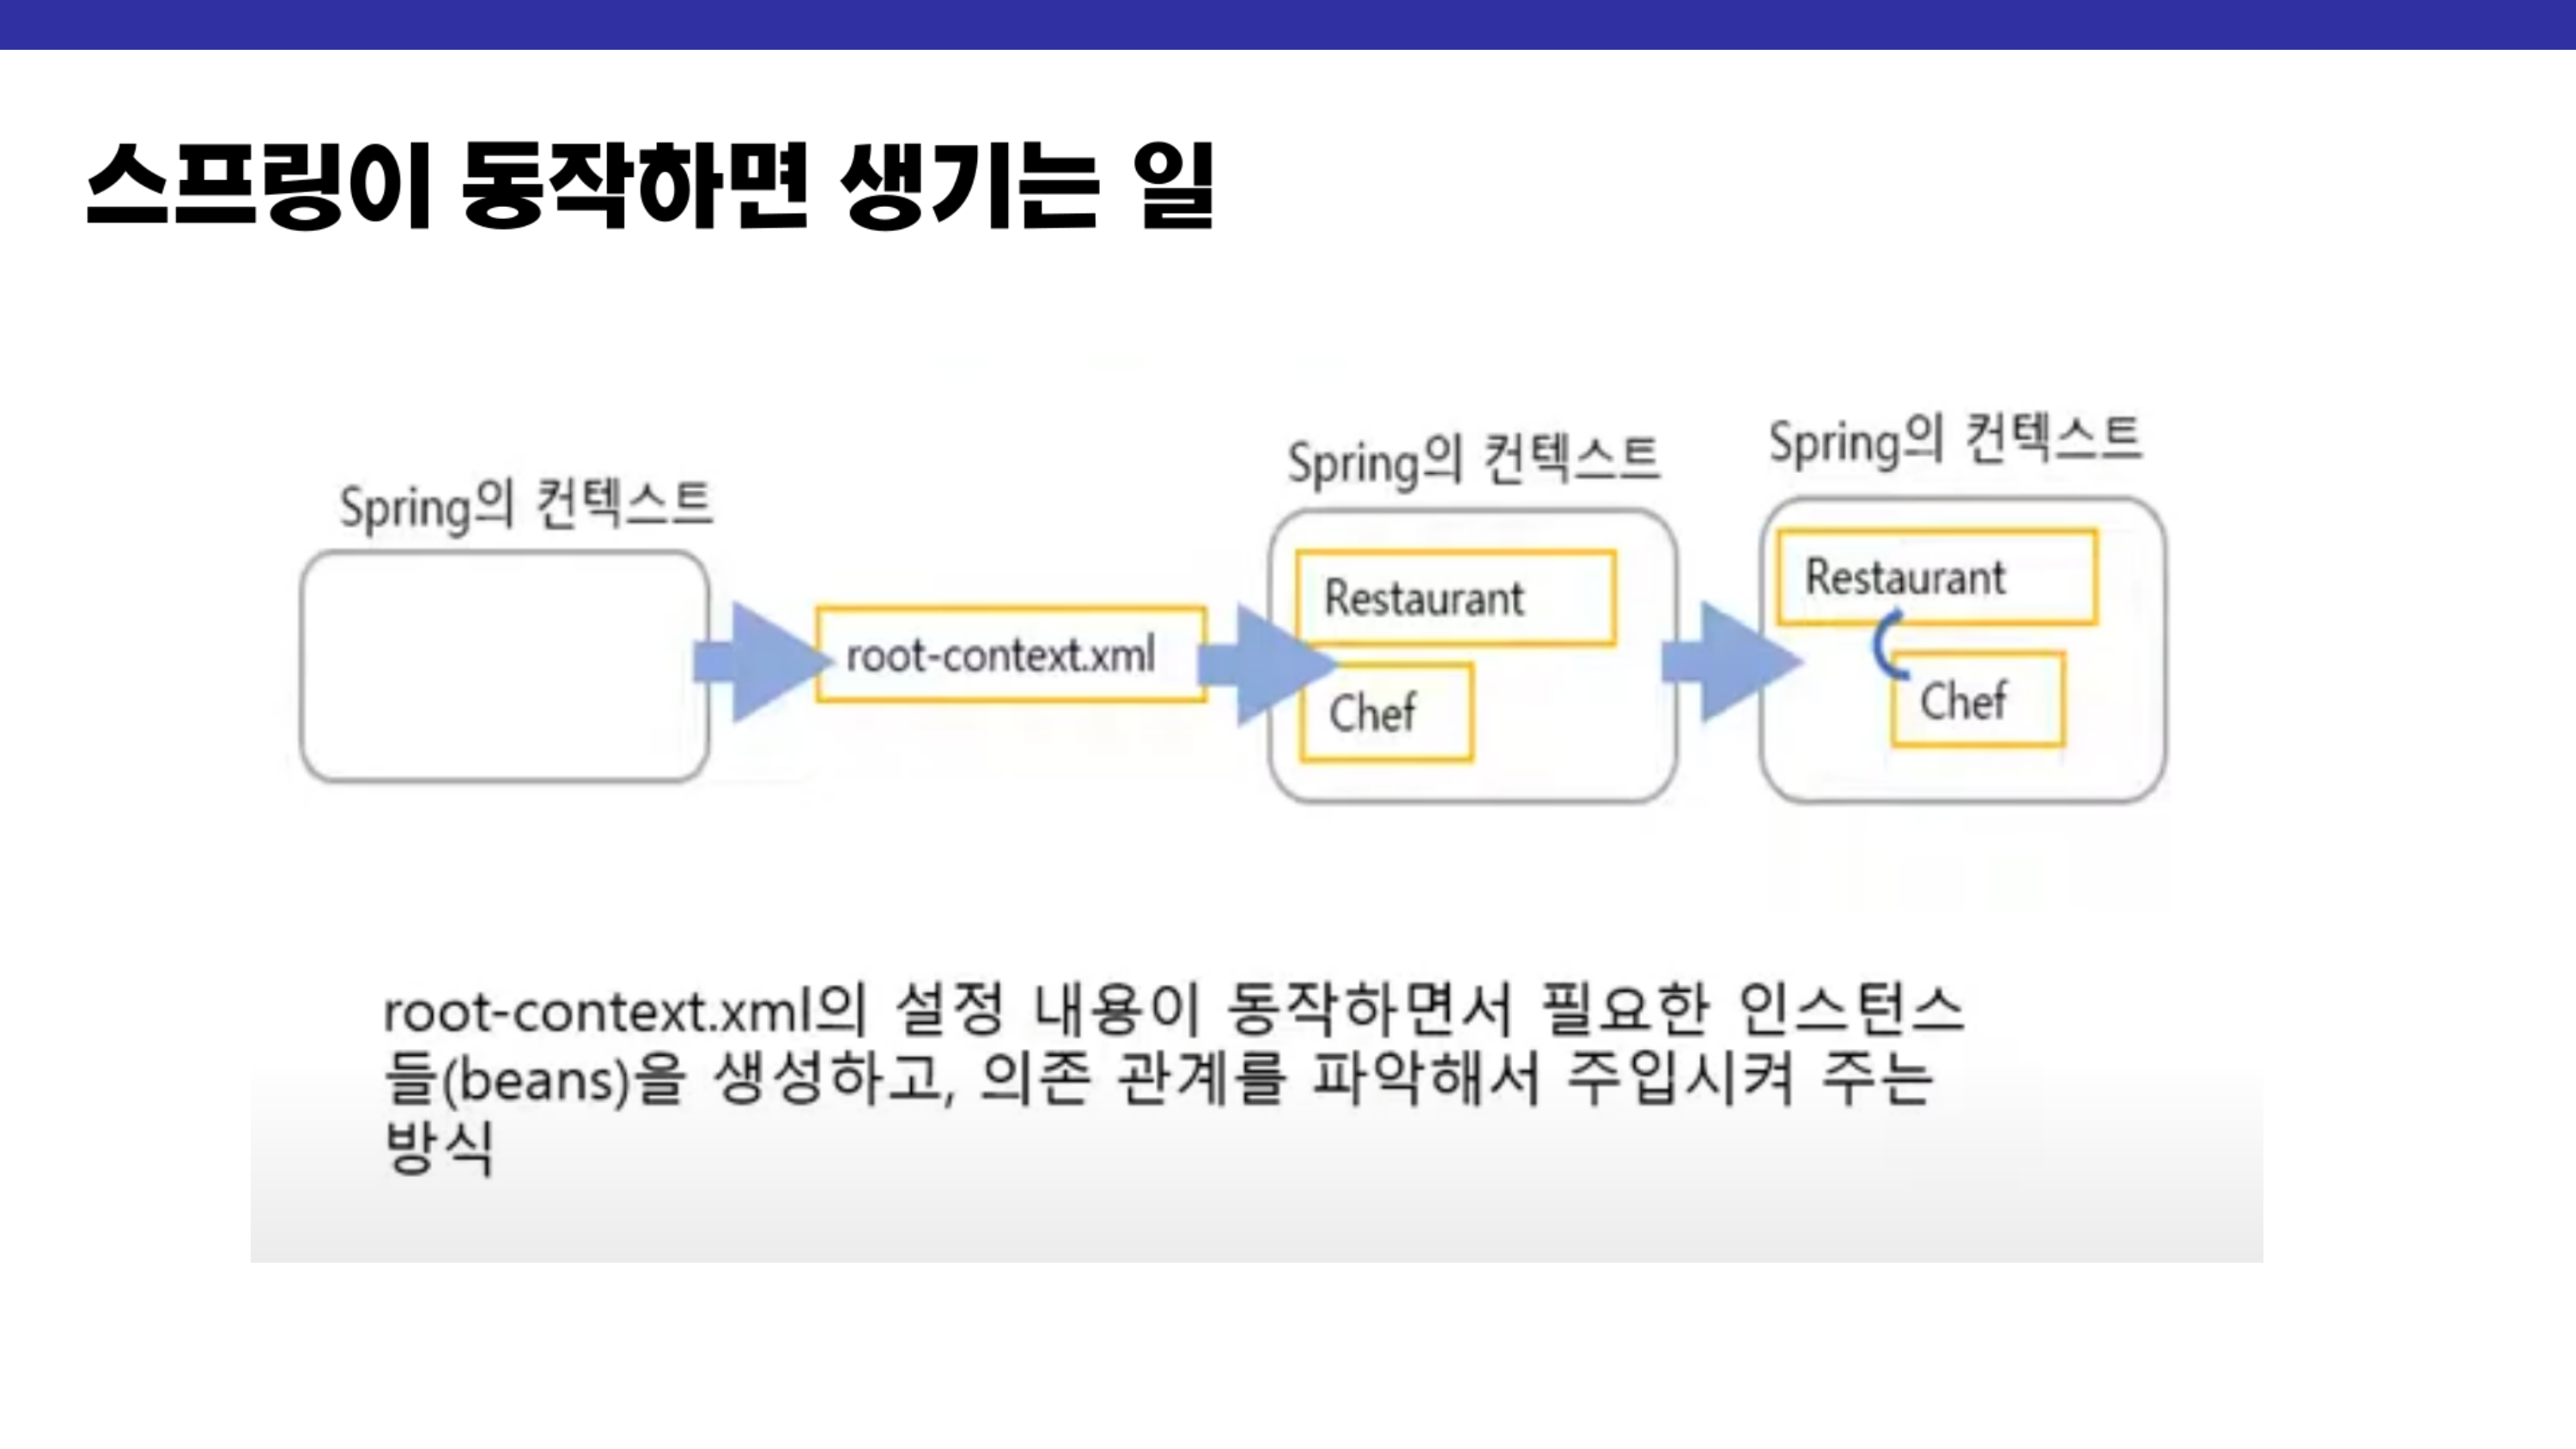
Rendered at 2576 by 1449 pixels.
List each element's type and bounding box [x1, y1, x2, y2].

text_box [251, 355, 2264, 1263]
picture [54, 100, 1305, 335]
text_box [0, 0, 2576, 50]
